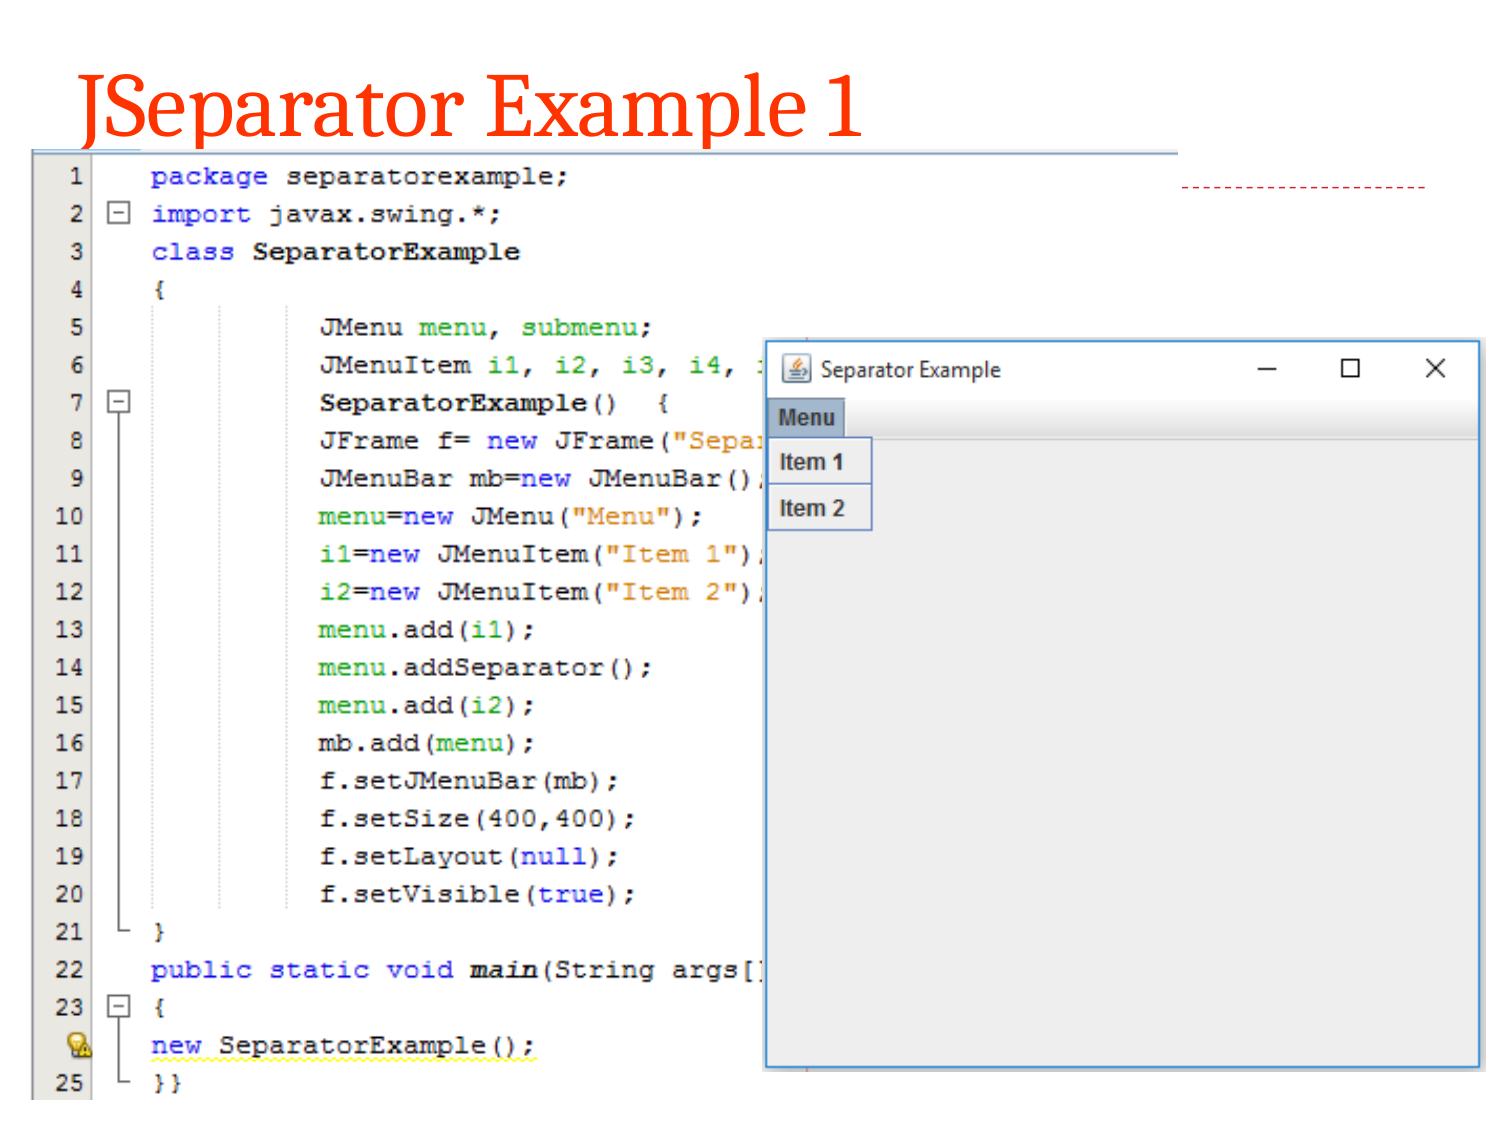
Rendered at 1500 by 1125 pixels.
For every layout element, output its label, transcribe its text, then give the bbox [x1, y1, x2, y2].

picture [29, 149, 1487, 1101]
title JSeparator Example 1 [62, 0, 1413, 163]
